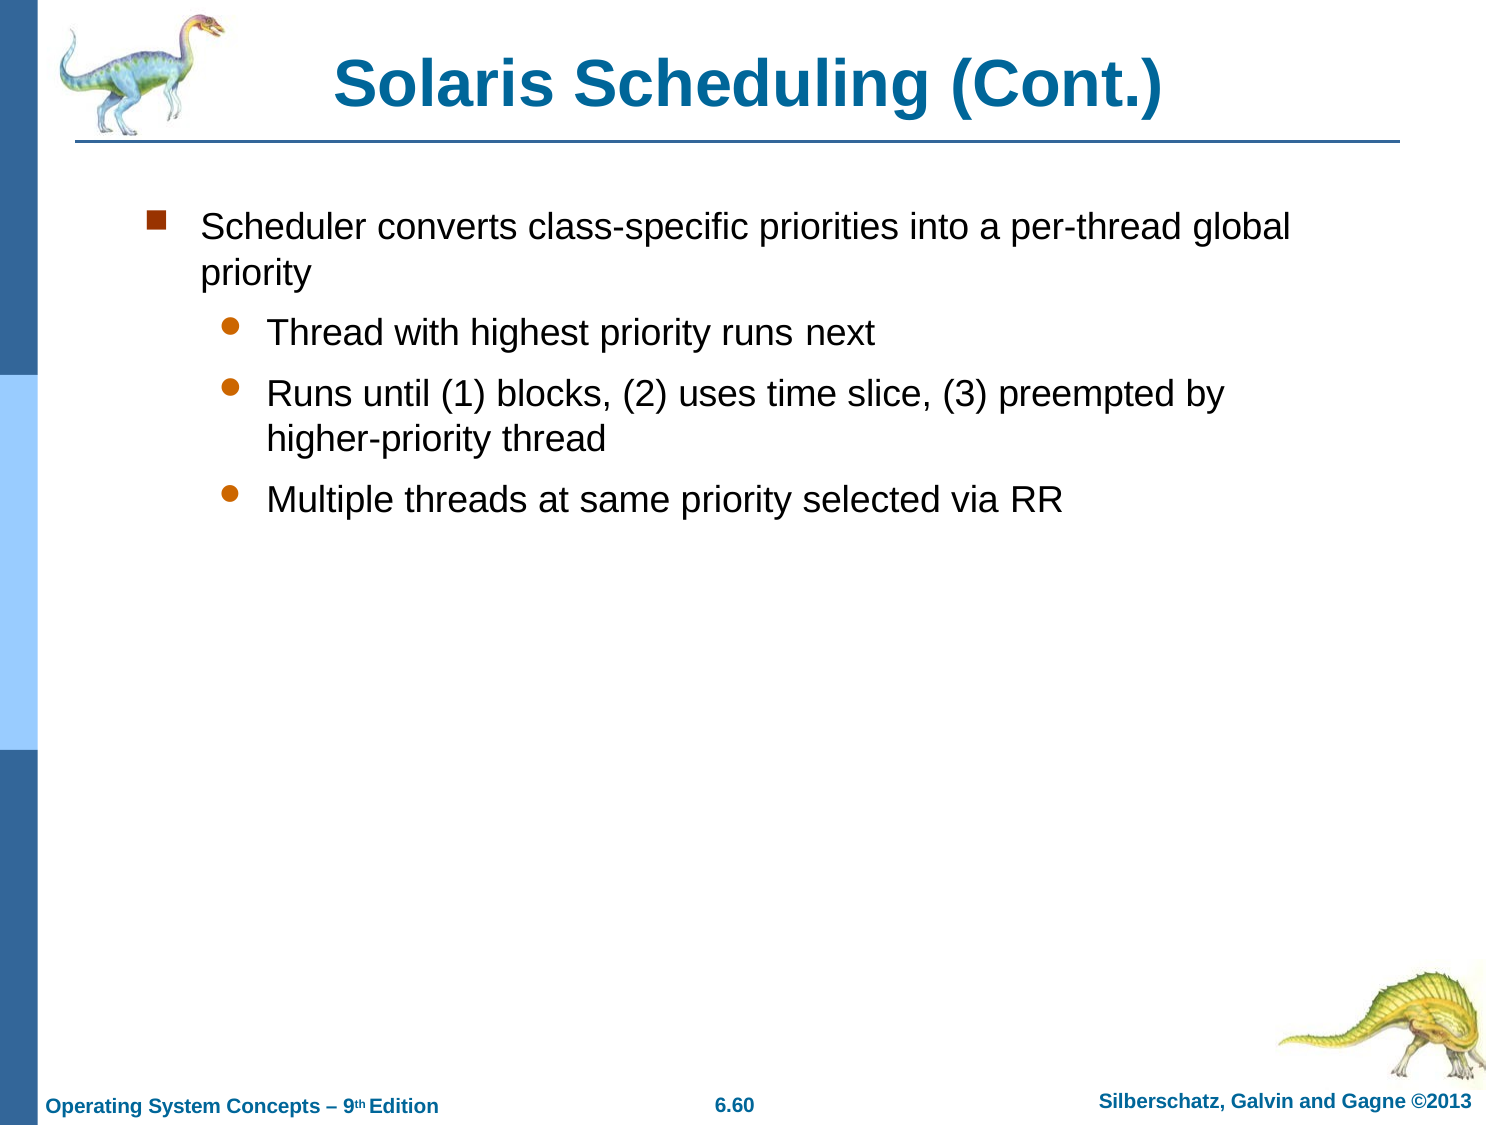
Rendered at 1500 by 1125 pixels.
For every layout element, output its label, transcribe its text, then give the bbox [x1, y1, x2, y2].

slide_number 6.10 [712, 1093, 760, 1125]
text_box Scheduler converts class-specific priorities into a per-thread global priority Thread with highest priority runs next Runs until (1) blocks, (2) uses time slice, (3) preempted by higher-priority thread Multiple threads at same priority selected via RR [142, 202, 1304, 520]
title Solaris Scheduling (Cont.) [30, 39, 1470, 228]
footer Operating System Concepts – 9th Edition [43, 1094, 450, 1125]
picture [46, 0, 243, 39]
picture [1275, 959, 1486, 1090]
slide_number Silberschatz, Galvin and Gagne ©2013 [1096, 1089, 1478, 1125]
